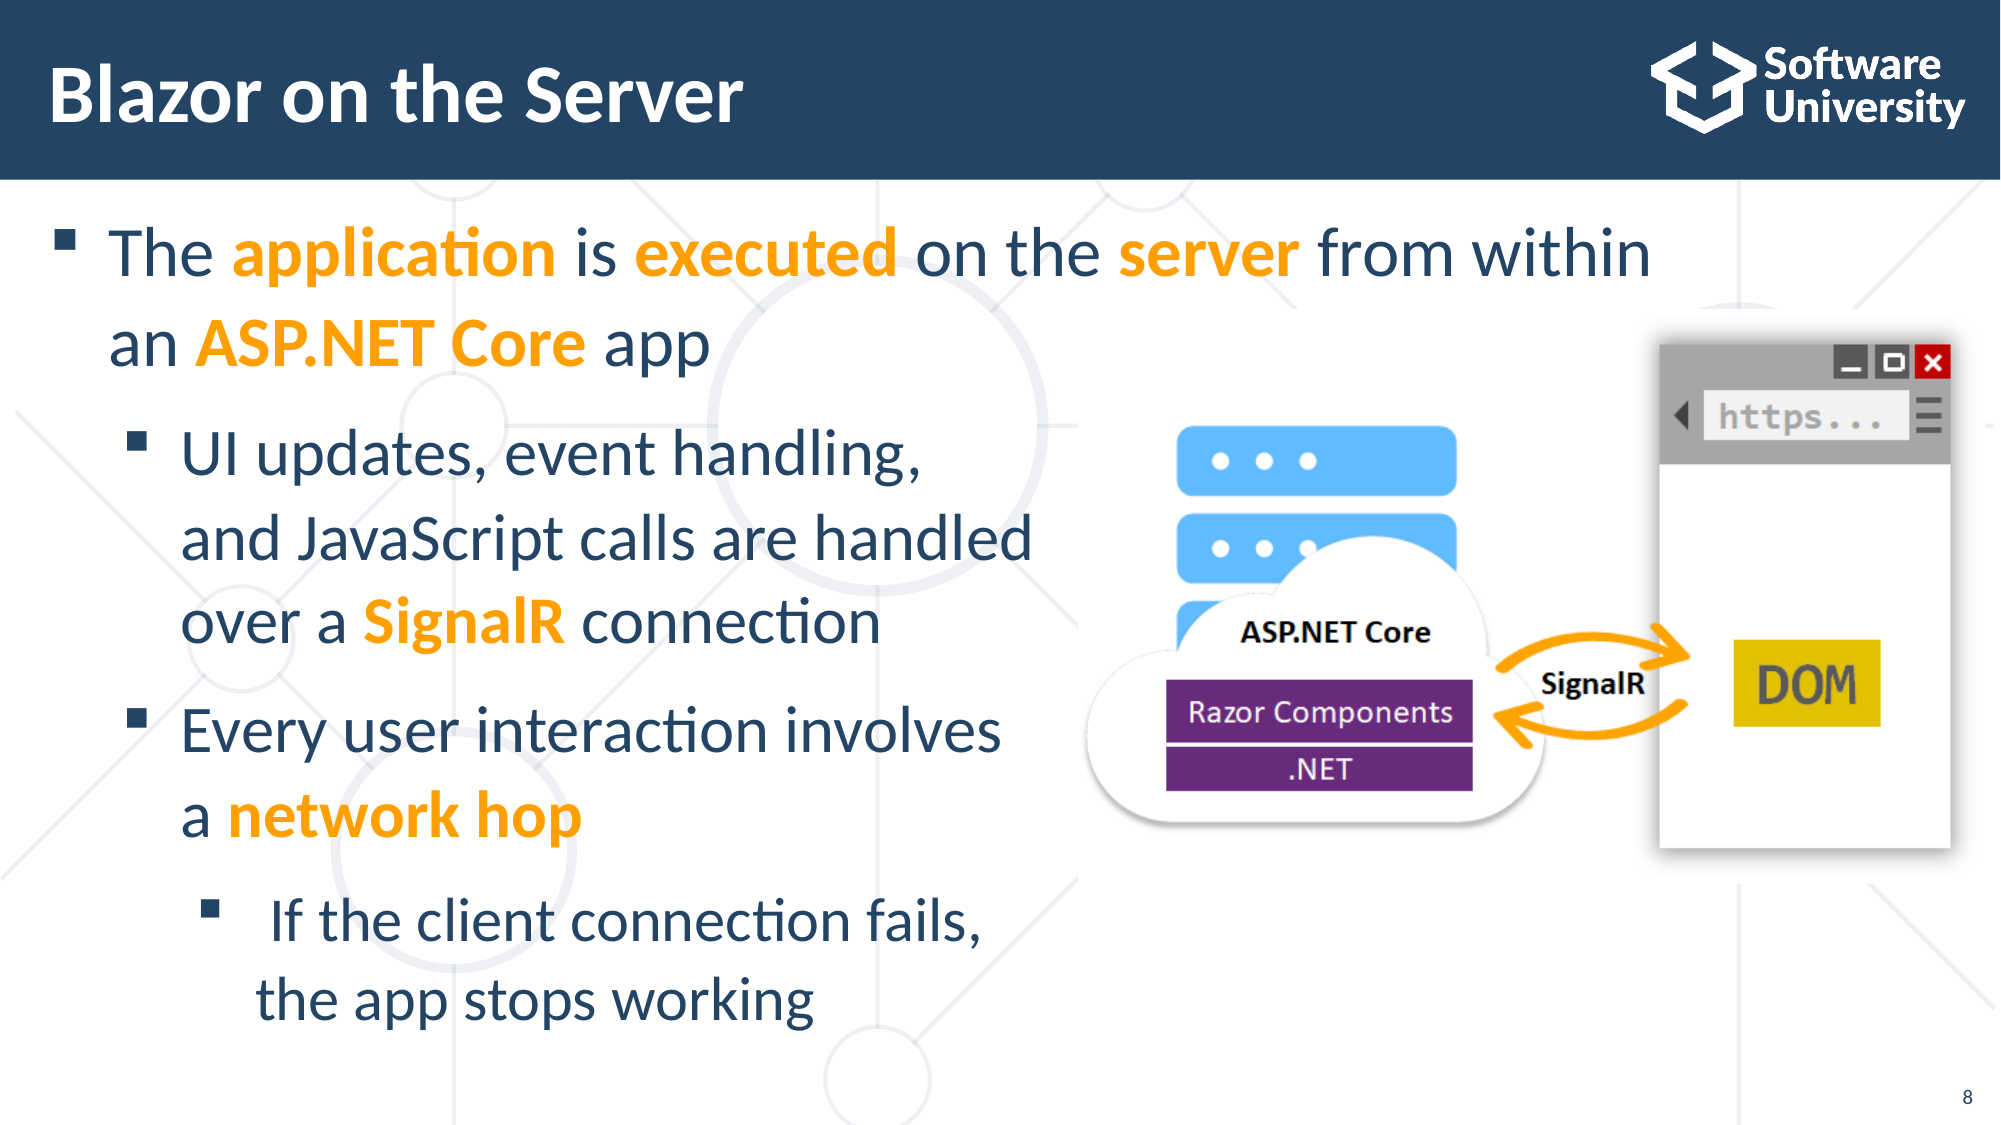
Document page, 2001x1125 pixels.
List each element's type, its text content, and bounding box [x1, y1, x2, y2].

picture [1078, 309, 1986, 885]
slide_number 8 [1927, 1067, 1989, 1117]
picture [1651, 41, 1966, 134]
list The application is executed on the server from within an ASP.NET Core app UI updates, event handling, and JavaScript calls are handled over a SignalR connection Every user interaction involves a network hop If the client connection fails, the app stops working [31, 196, 1970, 1089]
title Blazor on the Server [31, 16, 1625, 162]
